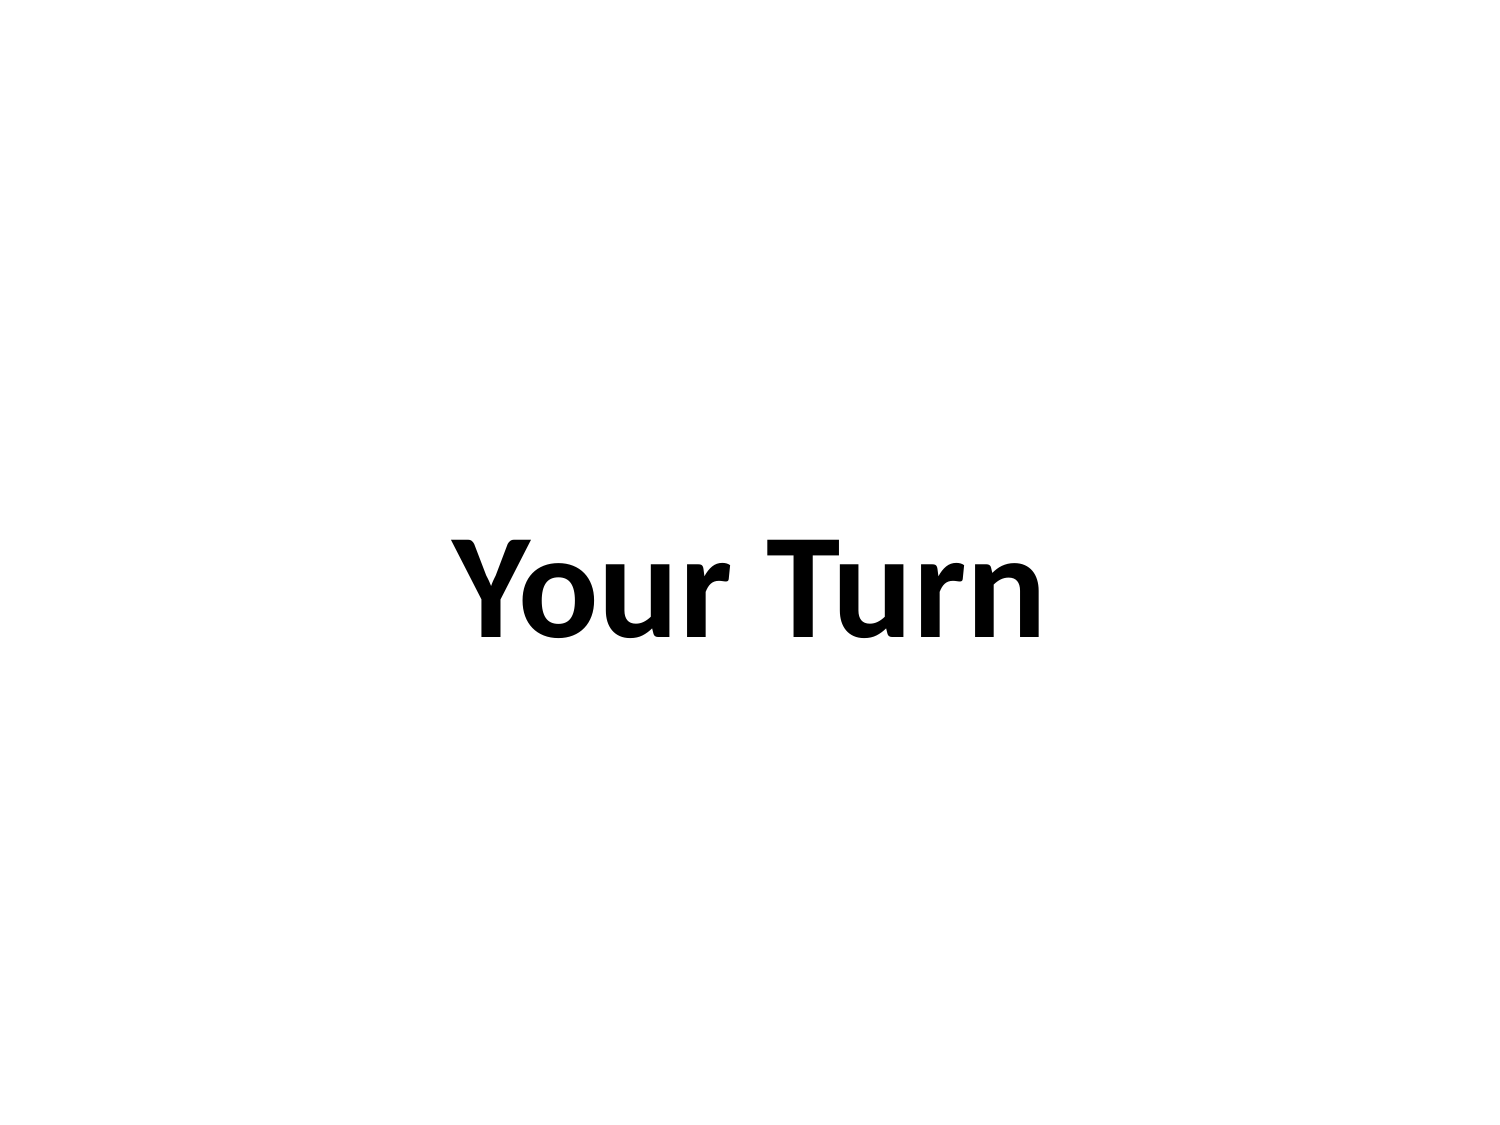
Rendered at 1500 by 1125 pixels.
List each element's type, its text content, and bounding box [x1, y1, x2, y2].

title Your Turn [75, 45, 1425, 1021]
